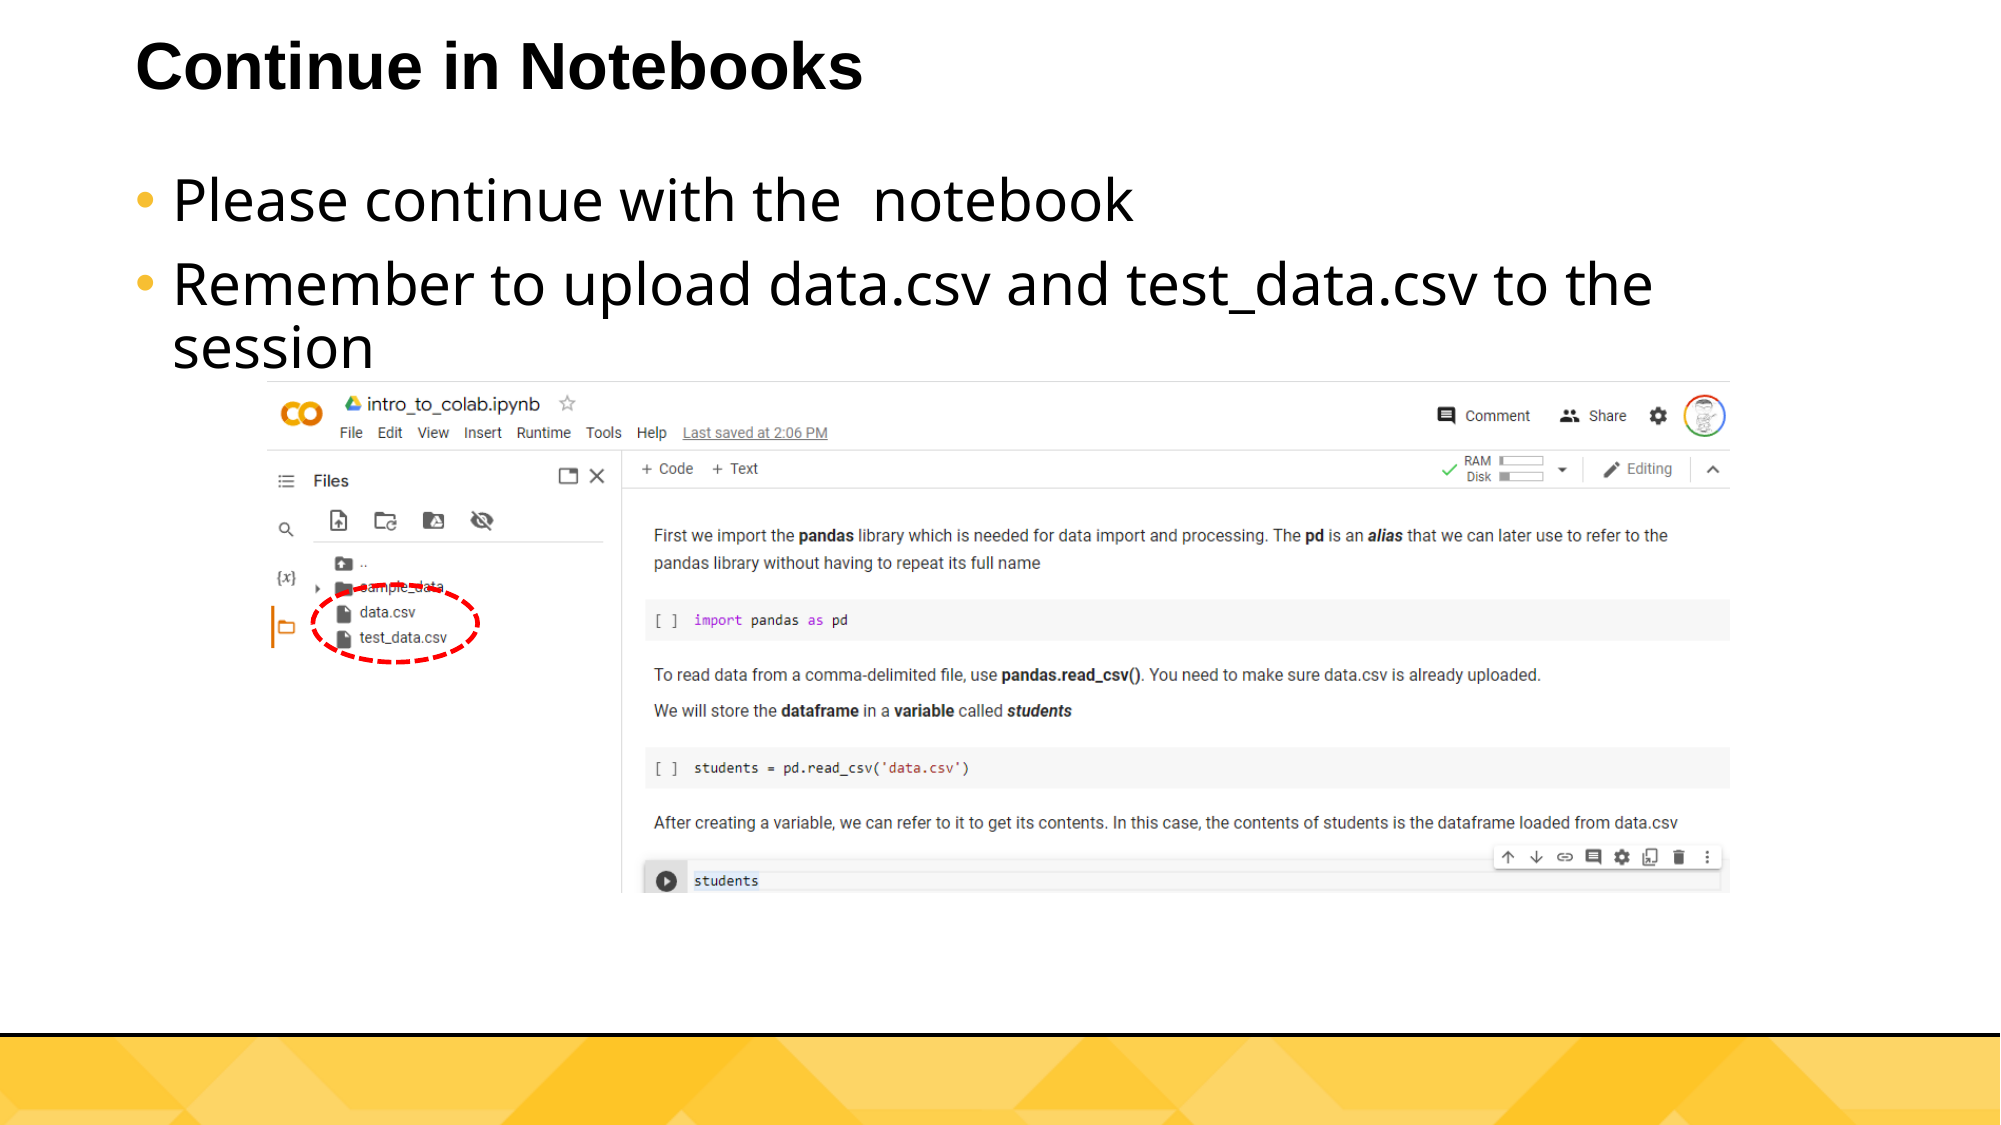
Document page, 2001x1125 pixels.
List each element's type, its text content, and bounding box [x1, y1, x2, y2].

title Continue in Notebooks [120, 24, 1877, 134]
picture [267, 381, 1730, 893]
